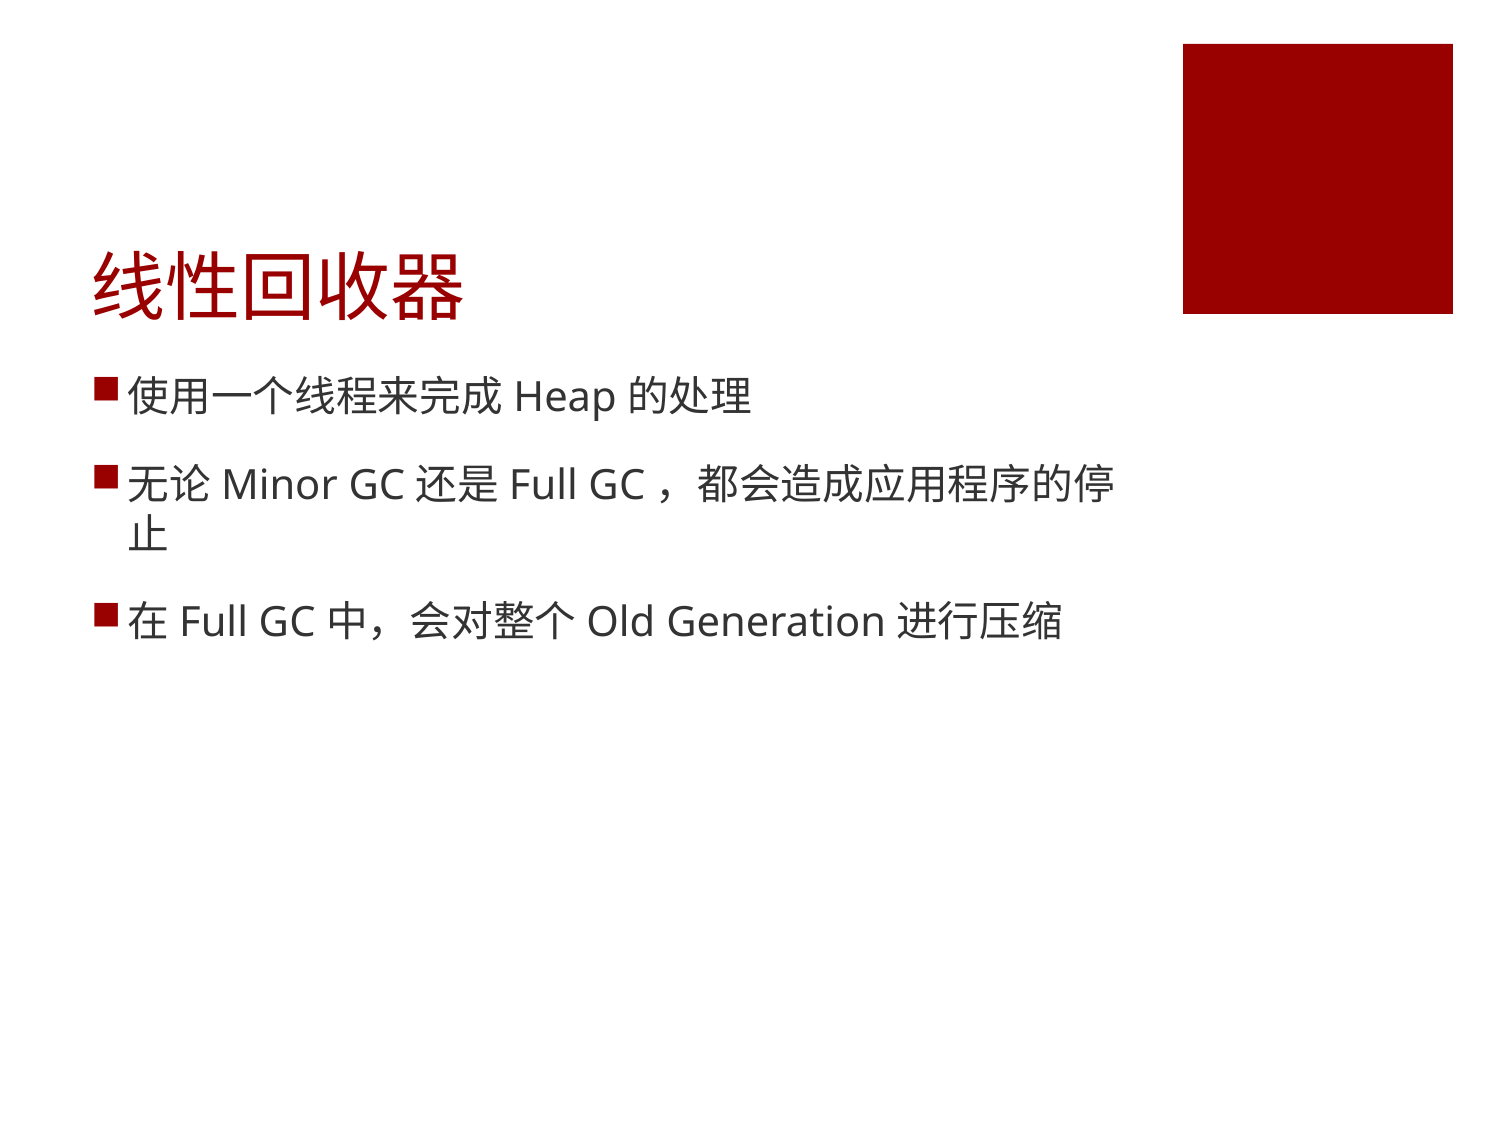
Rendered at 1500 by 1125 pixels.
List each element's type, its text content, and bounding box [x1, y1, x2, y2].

title 线性回收器 [75, 149, 1143, 338]
list 使用一个线程来完成Heap的处理 无论Minor GC还是Full GC，都会造成应用程序的停止 在Full GC中，会对整个Old Generation进行压缩 [75, 362, 1143, 1005]
